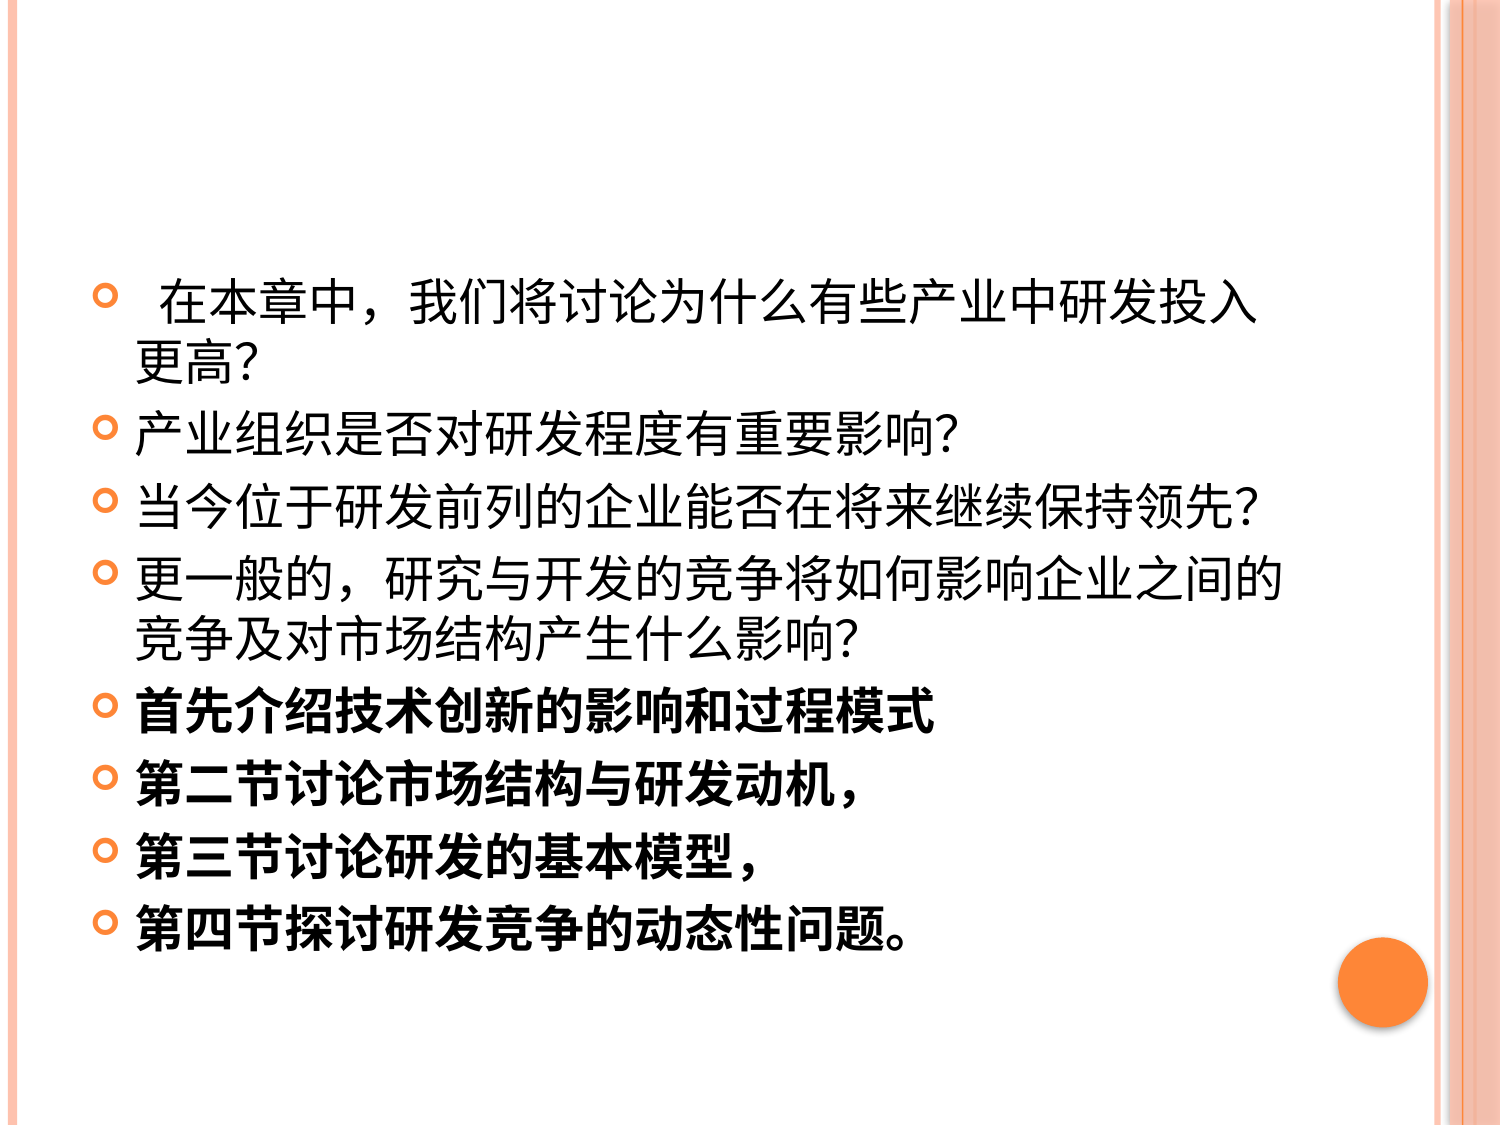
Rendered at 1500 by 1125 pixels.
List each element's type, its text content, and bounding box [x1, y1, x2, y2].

list 在本章中，我们将讨论为什么有些产业中研发投入更高？ 产业组织是否对研发程度有重要影响？ 当今位于研发前列的企业能否在将来继续保持领先？ 更一般的，研究与开发的竞争将如何影响企业之间的竞争及对市场结构产生什么影响？ 首先介绍技术创新的影响和过程模式 第二节讨论市场结构与研发动机， 第三节讨论研发的基本模型， 第四节探讨研发竞争的动态性问题。 [75, 262, 1300, 1062]
